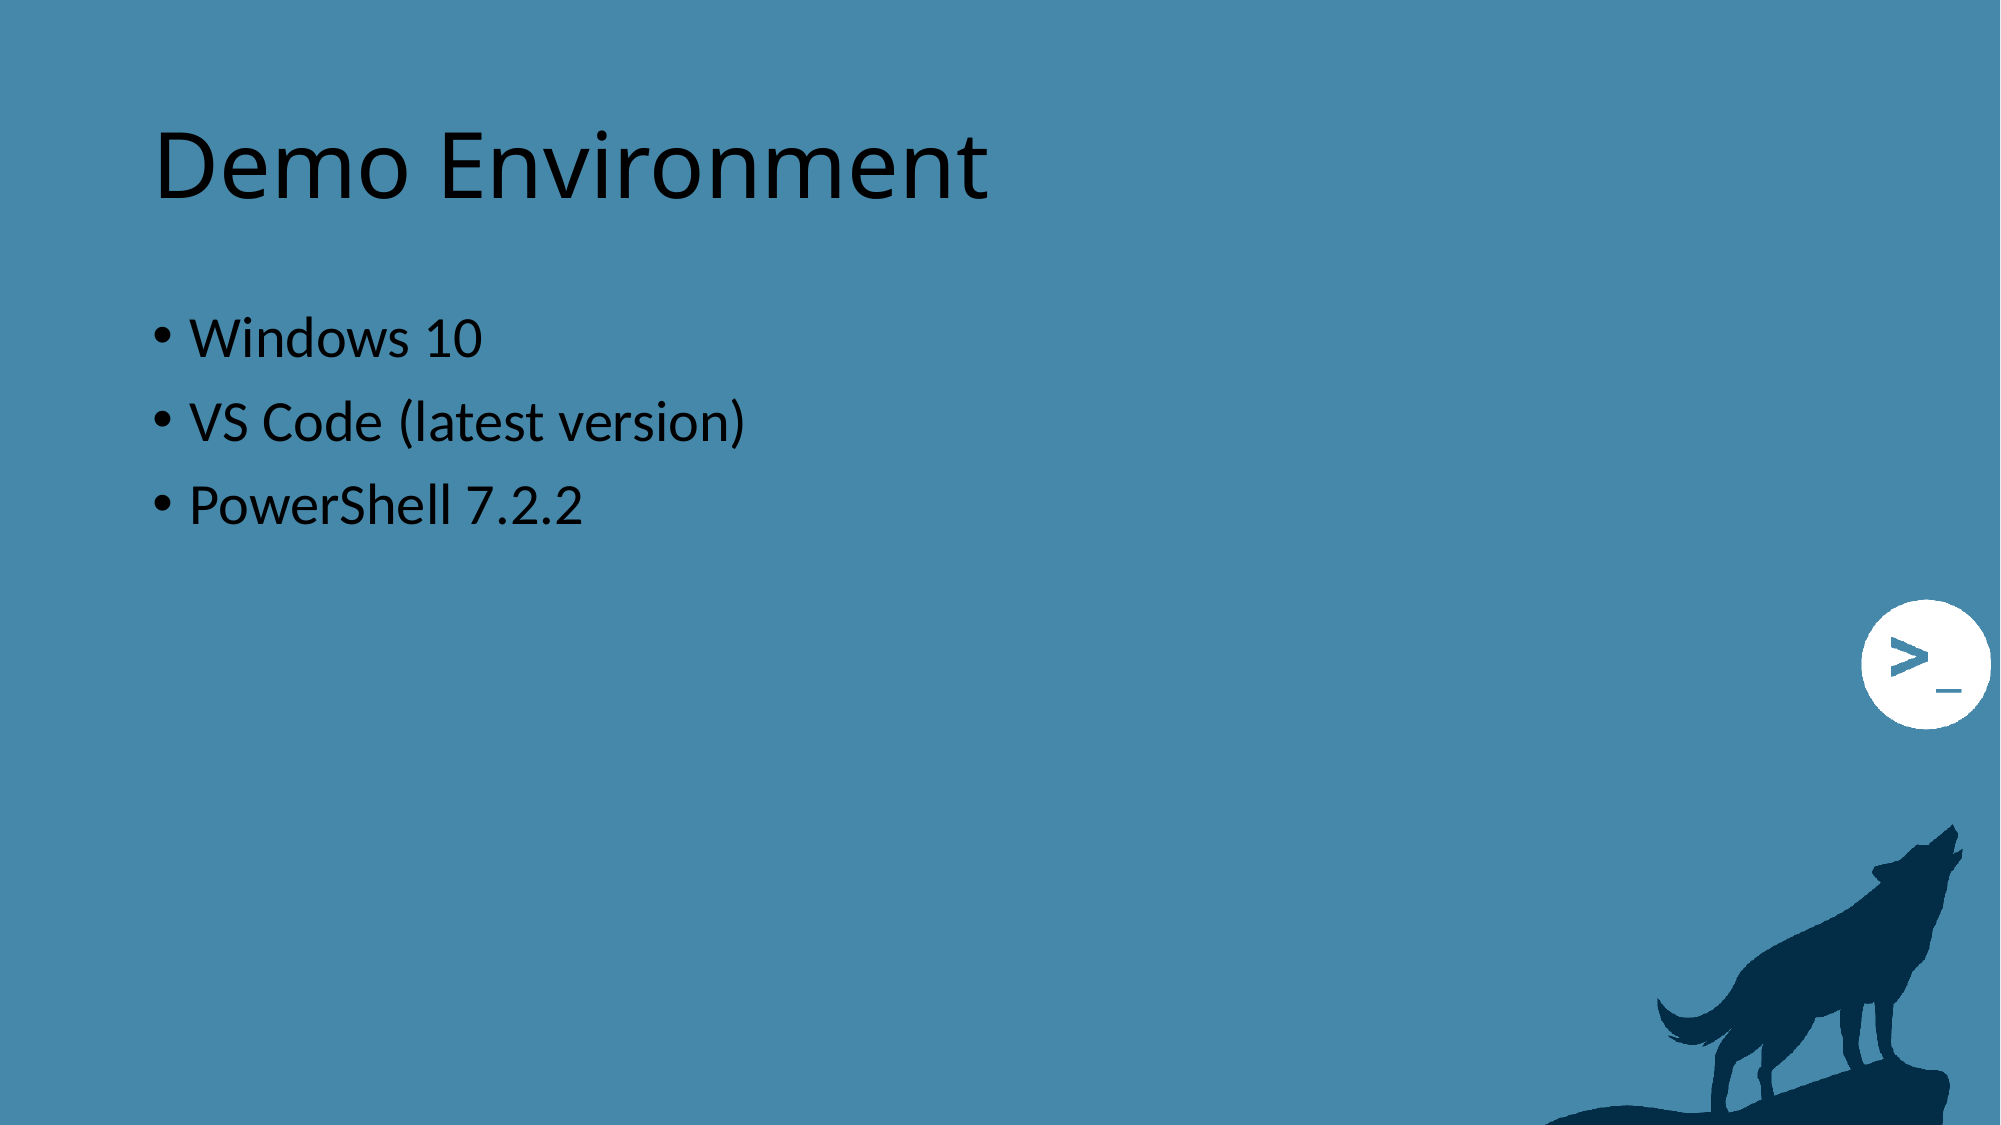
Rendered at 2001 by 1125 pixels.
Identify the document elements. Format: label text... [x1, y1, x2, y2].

title Demo Environment [137, 59, 1863, 278]
list Windows 10 VS Code (latest version) PowerShell 7.2.2 [137, 299, 1863, 1014]
picture [0, 0, 2001, 1125]
